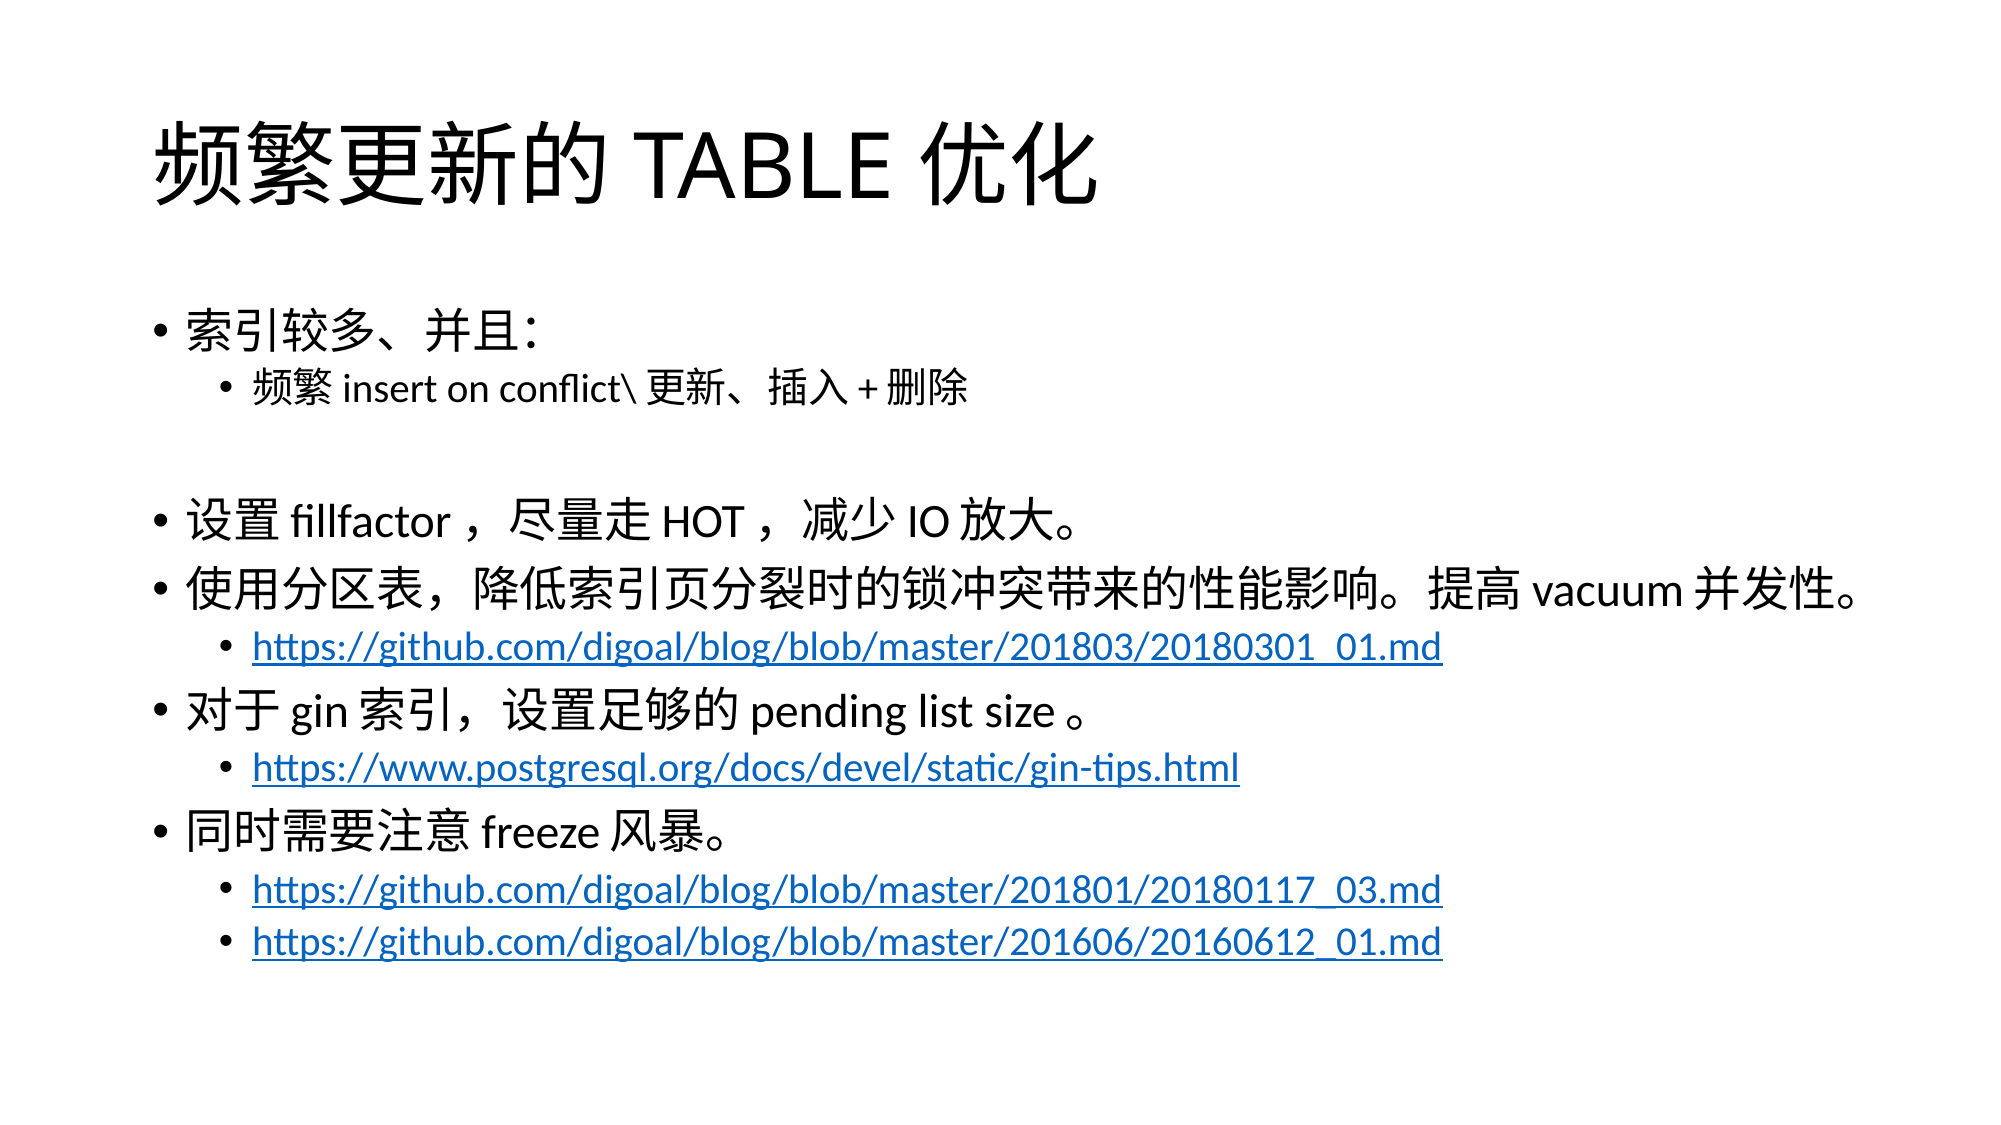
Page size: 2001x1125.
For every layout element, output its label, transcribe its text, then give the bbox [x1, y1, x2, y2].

list 索引较多、并且： 频繁insert on conflict\更新、插入+删除 设置fillfactor，尽量走HOT，减少IO放大。 使用分区表，降低索引页分裂时的锁冲突带来的性能影响。提高vacuum并发性。 https://github.com/digoal/blog/blob/master/201803/20180301_01.md 对于gin索引，设置足够的pending list size。 https://www.postgresql.org/docs/devel/static/gin-tips.html 同时需要注意freeze风暴。 https://github.com/digoal/blog/blob/master/201801/20180117_03.md https://github.com/digoal/blog/blob/master/201606/20160612_01.md [137, 299, 1863, 1014]
title 频繁更新的TABLE优化 [137, 59, 1863, 278]
